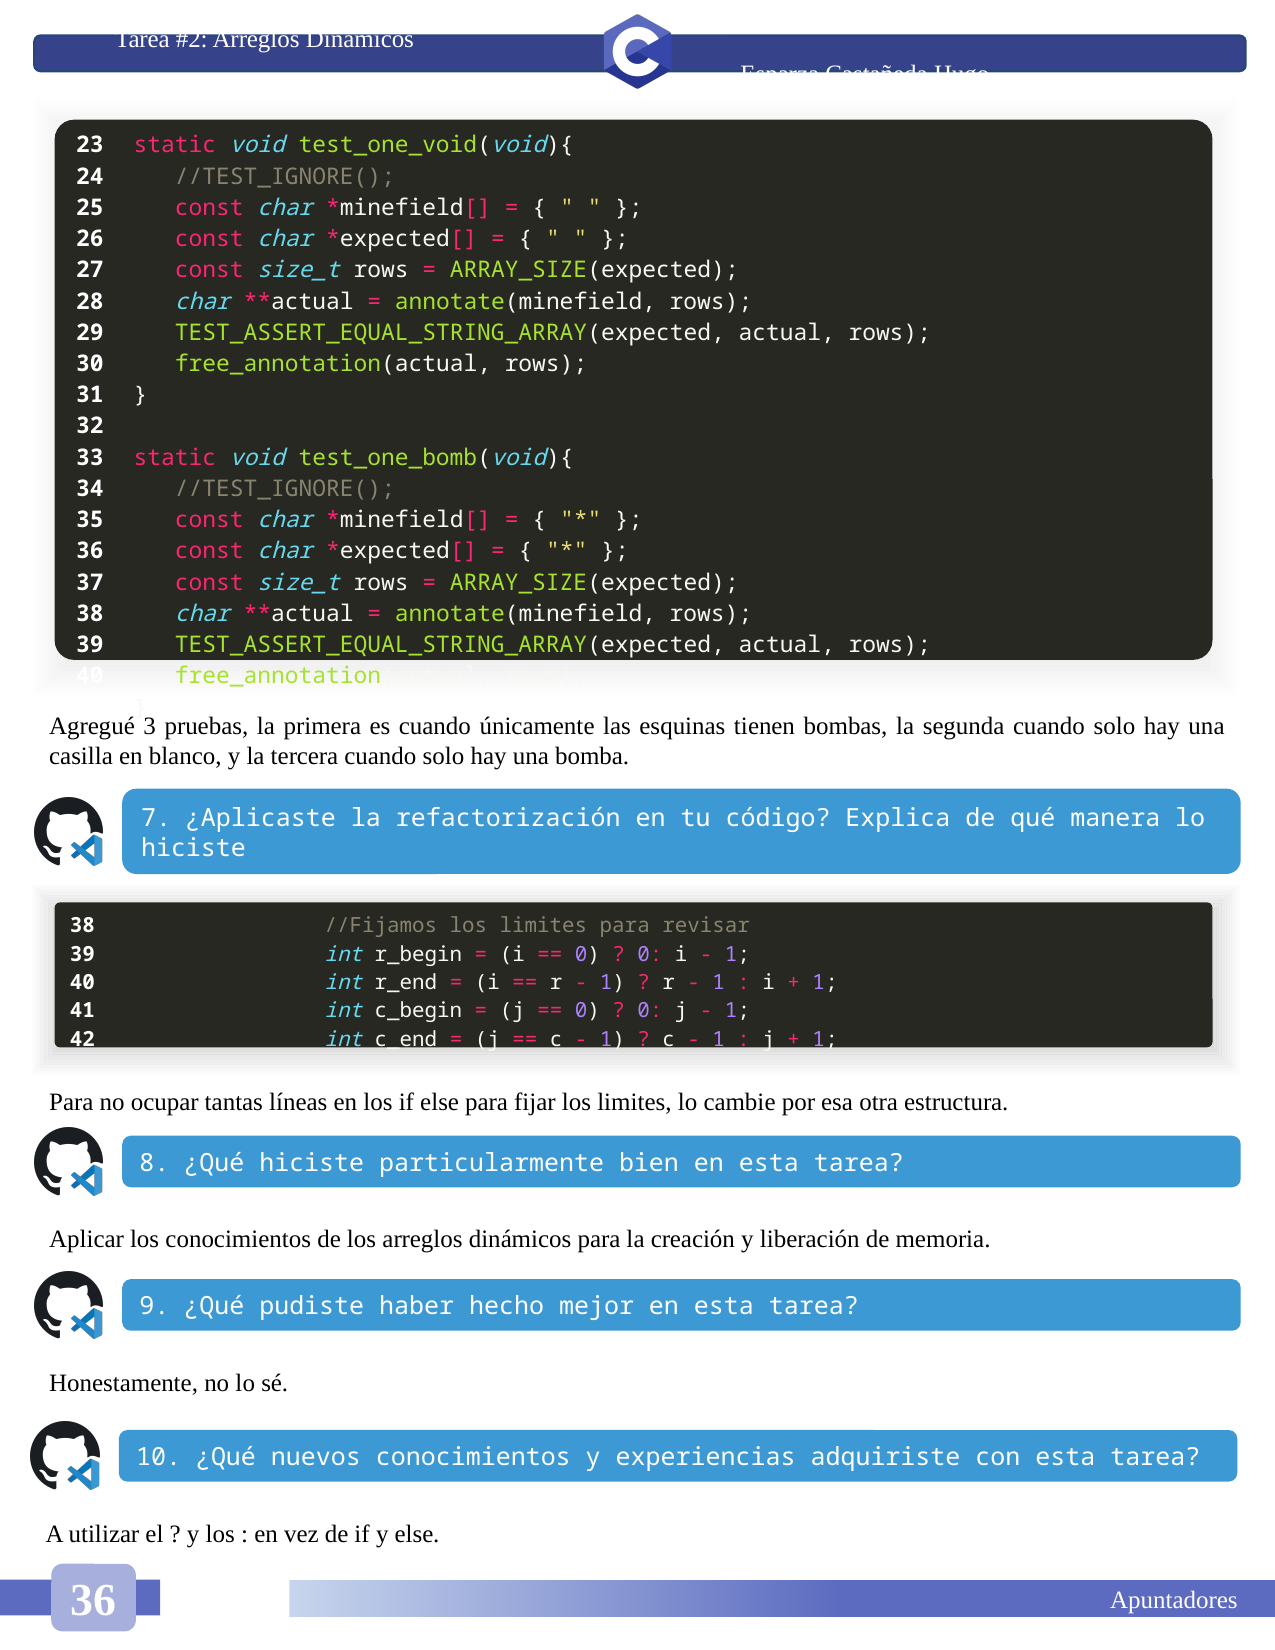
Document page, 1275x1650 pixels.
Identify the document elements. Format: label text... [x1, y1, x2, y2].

text_box [137, 1579, 161, 1616]
table_header 23 24 25 26 27 28 29 30 31 32 33 34 35 36 37 38 39 40 41 [54, 121, 119, 701]
text_box Para no ocupar tantas líneas en los if else para fijar los limites, lo cambie por esa otra estructura. [34, 1078, 1241, 1124]
text_box [30, 96, 1242, 699]
text_box Tarea #2: Arreglos Dinámicos Esparza Castañeda Hugo [33, 34, 595, 73]
text_box Honestamente, no lo sé. [34, 1358, 1241, 1404]
picture [34, 797, 103, 866]
text_box A utilizar el ? y los : en vez de if y else. [30, 1509, 1238, 1555]
text_box 10. ¿Qué nuevos conocimientos y experiencias adquiriste con esta tarea? [117, 1428, 1239, 1483]
text_box 36 [50, 1562, 137, 1633]
text_box [30, 883, 1242, 1077]
table_header //Fijamos los limites para revisar int r_begin = (i == 0) ? 0: i - 1; int r_end = (i == r - 1) ? r - 1 : i + 1; int c_begin = (j == 0) ? 0: j - 1; int c_end = (j == c - 1) ? c - 1 : j + 1; [110, 903, 1211, 1048]
text_box 9. ¿Qué pudiste haber hecho mejor en esta tarea? [121, 1278, 1242, 1332]
picture [34, 1127, 103, 1196]
text_box Aplicar los conocimientos de los arreglos dinámicos para la creación y liberación de memoria. [34, 1215, 1241, 1261]
text_box Tarea #2: Arreglos Dinámicos Esparza Castañeda Hugo [680, 34, 1247, 73]
text_box Agregué 3 pruebas, la primera es cuando únicamente las esquinas tienen bombas, la segunda cuando solo hay una casilla en blanco, y la tercera cuando solo hay una bomba. [34, 701, 1241, 777]
table_header 38 39 40 41 42 [54, 903, 110, 1048]
picture [595, 9, 680, 94]
text_box Apuntadores [288, 1580, 1275, 1617]
picture [34, 1271, 103, 1339]
picture [30, 1421, 100, 1490]
text_box [0, 1579, 50, 1616]
table_header static void test_one_void(void){ //TEST_IGNORE(); const char *minefield[] = { " " }; const char *expected[] = { " " }; const size_t rows = ARRAY_SIZE(expected); char **actual = annotate(minefield, rows); TEST_ASSERT_EQUAL_STRING_ARRAY(expected, actual, rows); free_annotation(actual, rows); } static void test_one_bomb(void){ //TEST_IGNORE(); const char *minefield[] = { "*" }; const char *expected[] = { "*" }; const size_t rows = ARRAY_SIZE(expected); char **actual = annotate(minefield, rows); TEST_ASSERT_EQUAL_STRING_ARRAY(expected, actual, rows); free_annotation(actual, rows); } [119, 121, 1211, 701]
text_box 7. ¿Aplicaste la refactorización en tu código? Explica de qué manera lo hiciste [121, 787, 1242, 876]
text_box 8. ¿Qué hiciste particularmente bien en esta tarea? [121, 1134, 1242, 1189]
text_box [55, 901, 1214, 1047]
